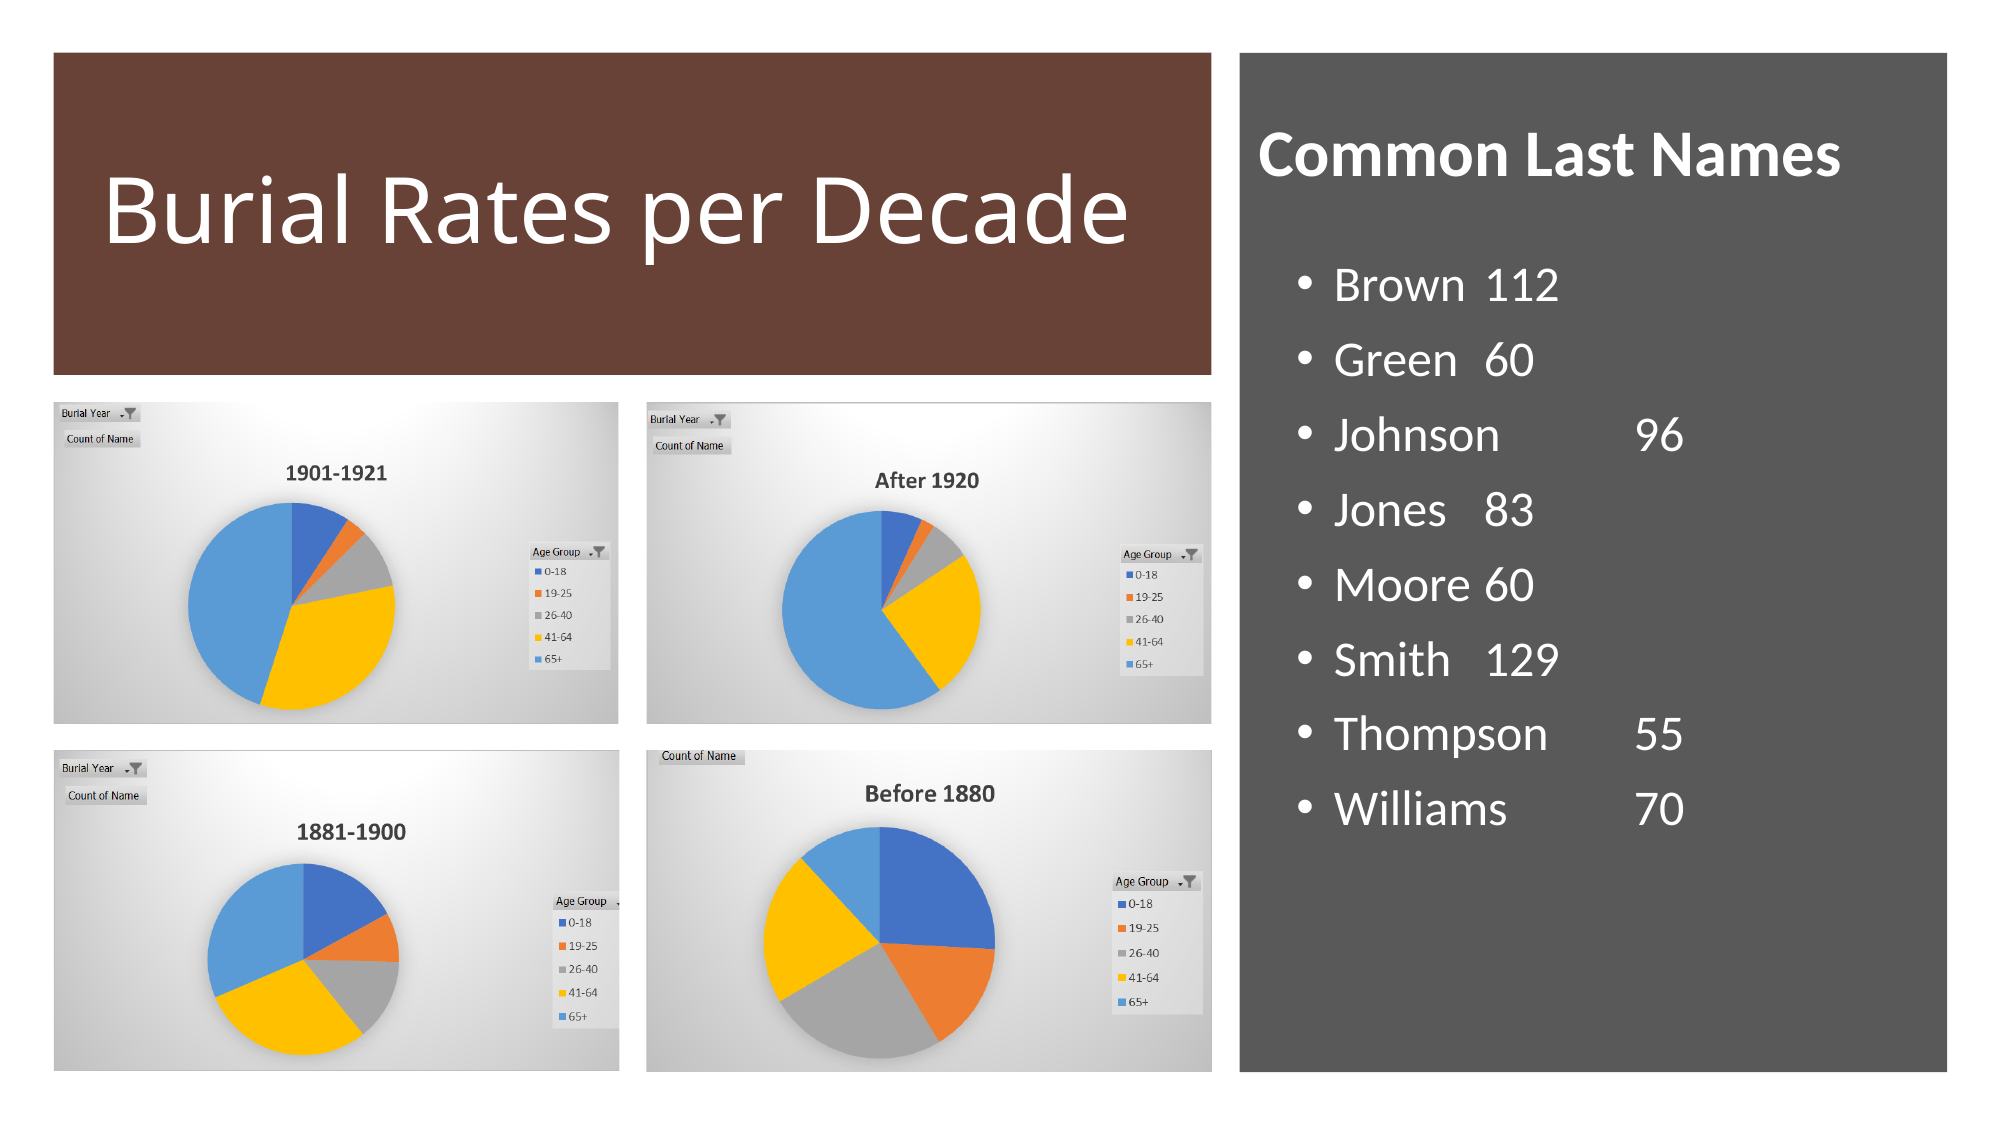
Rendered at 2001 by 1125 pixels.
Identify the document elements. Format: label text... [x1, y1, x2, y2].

title Burial Rates per Decade [85, 80, 1168, 348]
text_box Common Last Names [1243, 102, 1860, 198]
picture [646, 749, 1212, 1072]
picture [53, 749, 620, 1071]
text_box [1239, 52, 1948, 1073]
list Brown 112 Green 60 Johnson 96 Jones 83 Moore 60 Smith 129 Thompson 55 Williams 70 [1281, 251, 1890, 904]
picture [53, 402, 619, 724]
text_box [53, 52, 1212, 376]
picture [646, 402, 1212, 724]
